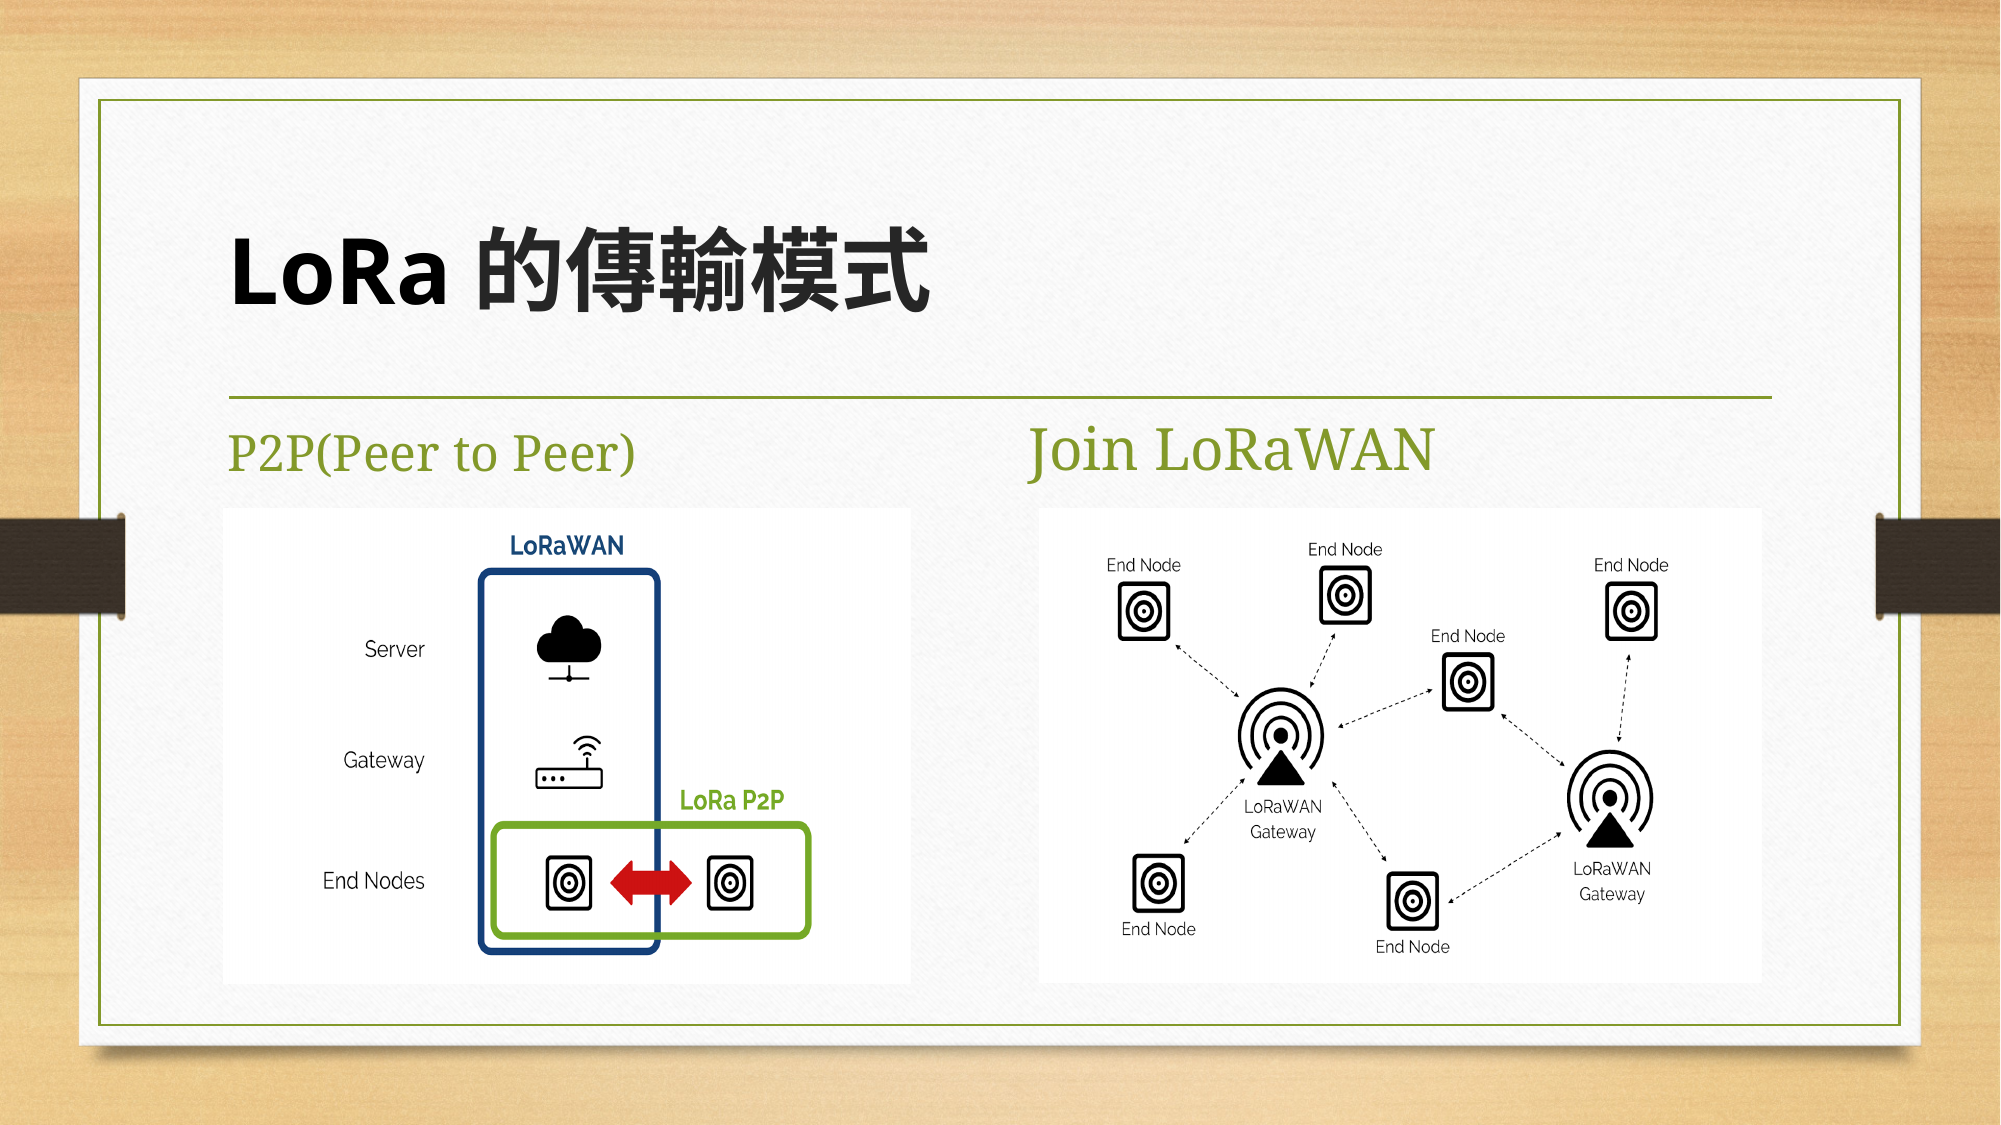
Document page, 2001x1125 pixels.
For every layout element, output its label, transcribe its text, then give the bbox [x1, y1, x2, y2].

list Join LoRaWAN [1013, 394, 1788, 490]
list P2P(Peer to Peer) [212, 394, 987, 490]
title LoRa的傳輸模式 [212, 161, 1788, 375]
picture [0, 0, 2001, 1125]
